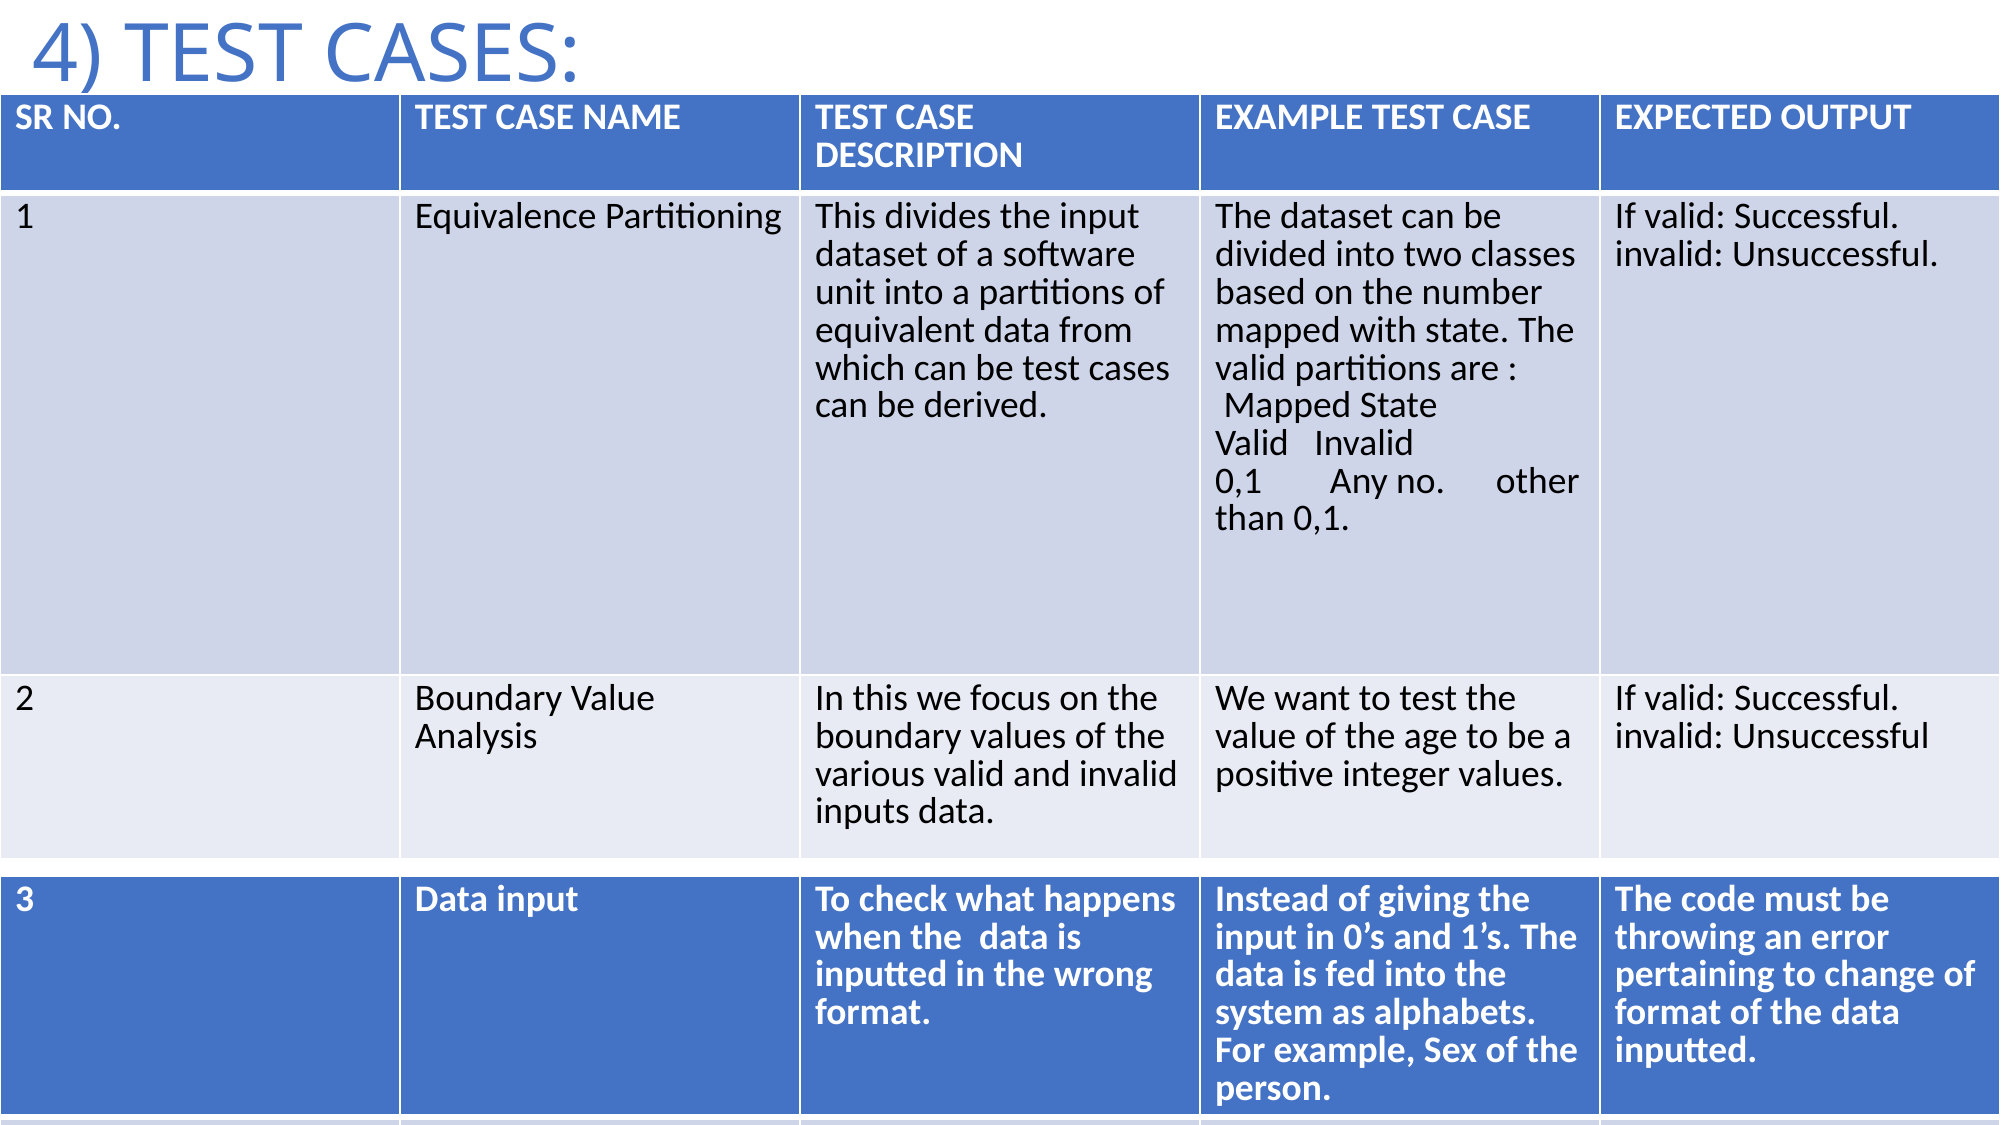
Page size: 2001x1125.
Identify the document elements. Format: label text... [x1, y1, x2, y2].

table_cell [401, 1120, 799, 1125]
table_cell [1601, 1120, 1999, 1125]
table_cell In this we focus on the boundary values of the various valid and invalid inputs data. [801, 676, 1199, 858]
table_cell 2 [1, 676, 399, 858]
table_header EXPECTED OUTPUT [1601, 95, 1999, 190]
table_cell [1201, 1120, 1599, 1125]
table_header 3 [1, 877, 399, 1114]
table_header TEST CASE DESCRIPTION [801, 95, 1199, 190]
table_cell We want to test the value of the age to be a positive integer values. [1201, 676, 1599, 858]
table_cell [1, 1120, 399, 1125]
table_header Data input [401, 877, 799, 1114]
table_cell If valid: Successful. invalid: Unsuccessful [1601, 676, 1999, 858]
table_header SR NO. [1, 95, 399, 190]
table_header Instead of giving the input in 0’s and 1’s. The data is fed into the system as alphabets. For example, Sex of the person. [1201, 877, 1599, 1114]
table_cell Equivalence Partitioning [401, 196, 799, 674]
table_cell 1 [1, 196, 399, 674]
table_header To check what happens when the data is inputted in the wrong format. [801, 877, 1199, 1114]
table_cell This divides the input dataset of a software unit into a partitions of equivalent data from which can be test cases can be derived. [801, 196, 1199, 674]
table_cell The dataset can be divided into two classes based on the number mapped with state. The valid partitions are : Mapped State Valid Invalid 0,1 Any no. other than 0,1. [1201, 196, 1599, 674]
table_cell [801, 1120, 1199, 1125]
table_header TEST CASE NAME [401, 95, 799, 190]
table_header EXAMPLE TEST CASE [1201, 95, 1599, 190]
table_header The code must be throwing an error pertaining to change of format of the data inputted. [1601, 877, 1999, 1114]
title 4) TEST CASES: [17, 0, 610, 93]
table_cell If valid: Successful. invalid: Unsuccessful. [1601, 196, 1999, 674]
table_cell Boundary Value Analysis [401, 676, 799, 858]
